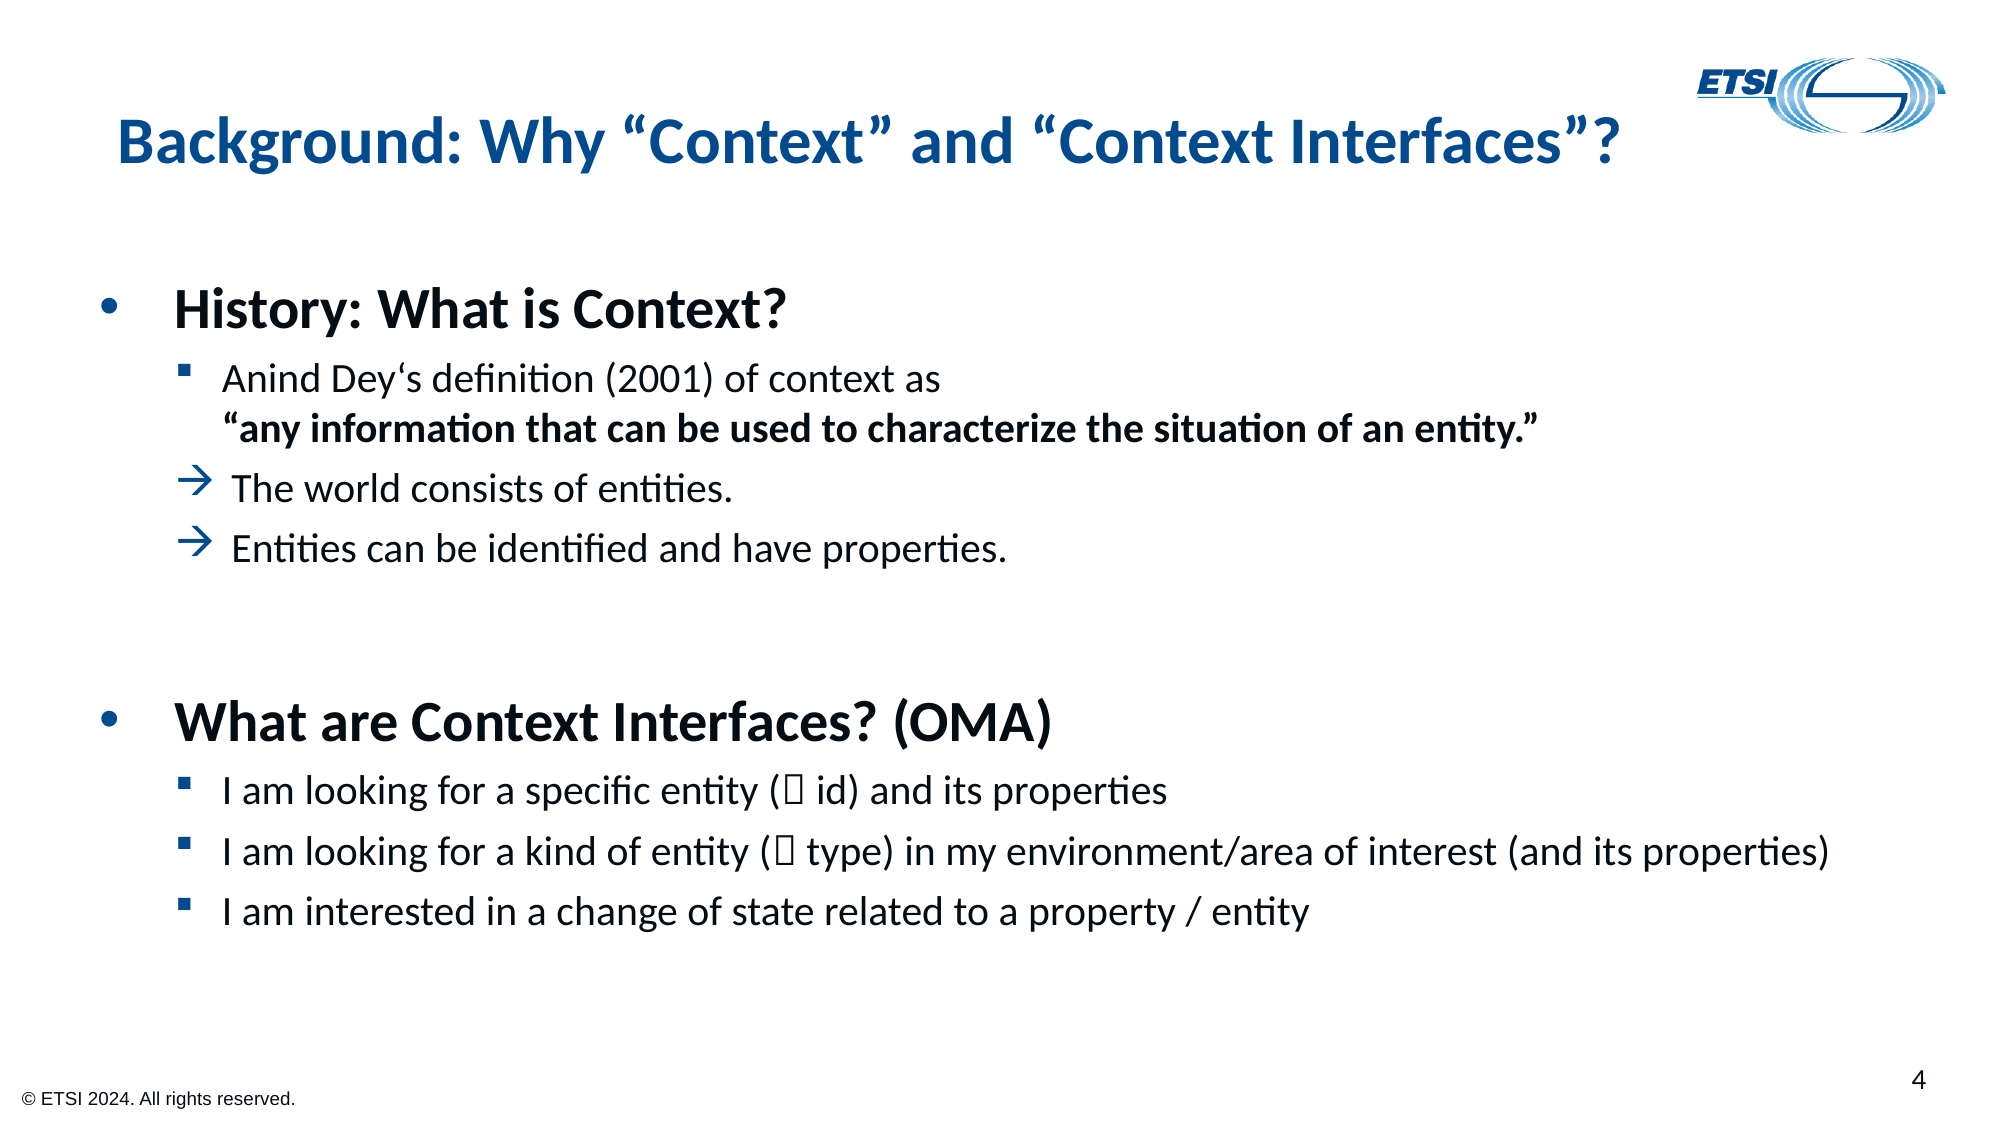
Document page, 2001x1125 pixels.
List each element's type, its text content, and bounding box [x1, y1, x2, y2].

picture [1697, 58, 1946, 138]
title Background: Why “Context” and “Context Interfaces”? [100, 45, 1663, 188]
list History: What is Context? Anind Dey‘s definition (2001) of context as “any information that can be used to characterize the situation of an entity.” The world consists of entities. Entities can be identified and have properties. What are Context Interfaces? (OMA) I am looking for a specific entity ( id) and its properties I am looking for a kind of entity ( type) in my environment/area of interest (and its properties) I am interested in a change of state related to a property / entity [100, 262, 1942, 1031]
